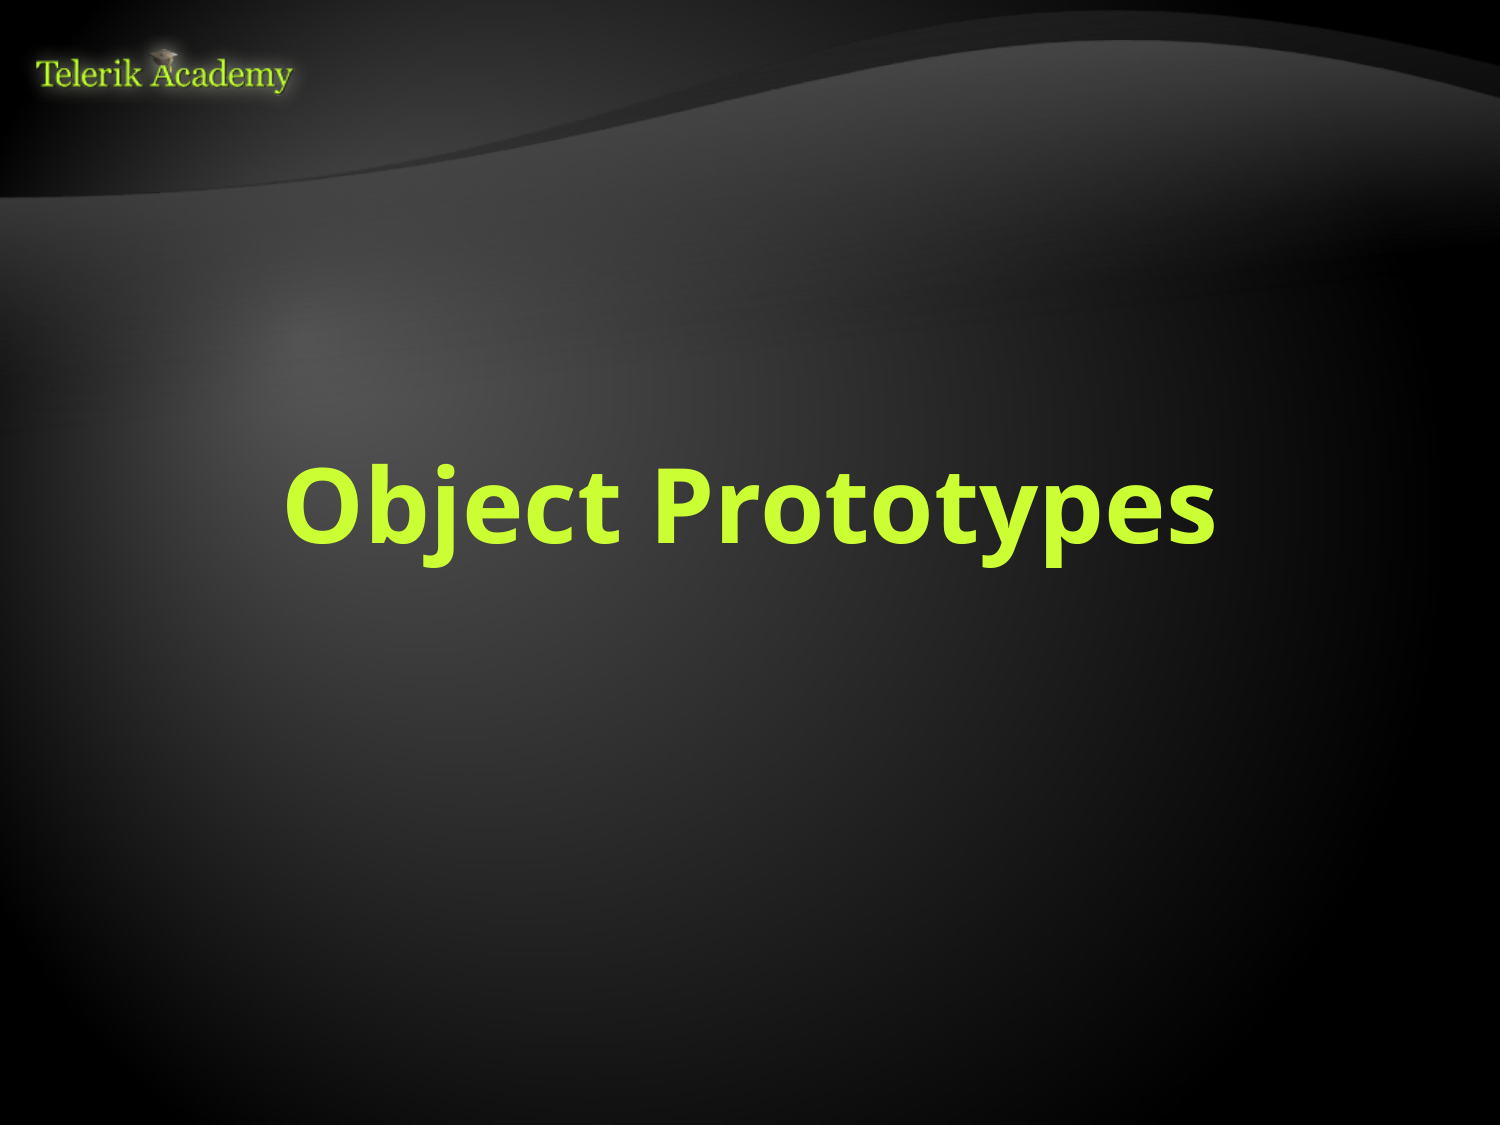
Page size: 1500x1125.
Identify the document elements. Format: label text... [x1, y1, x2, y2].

title Object Prototypes [99, 450, 1400, 563]
picture [0, 0, 1500, 1125]
